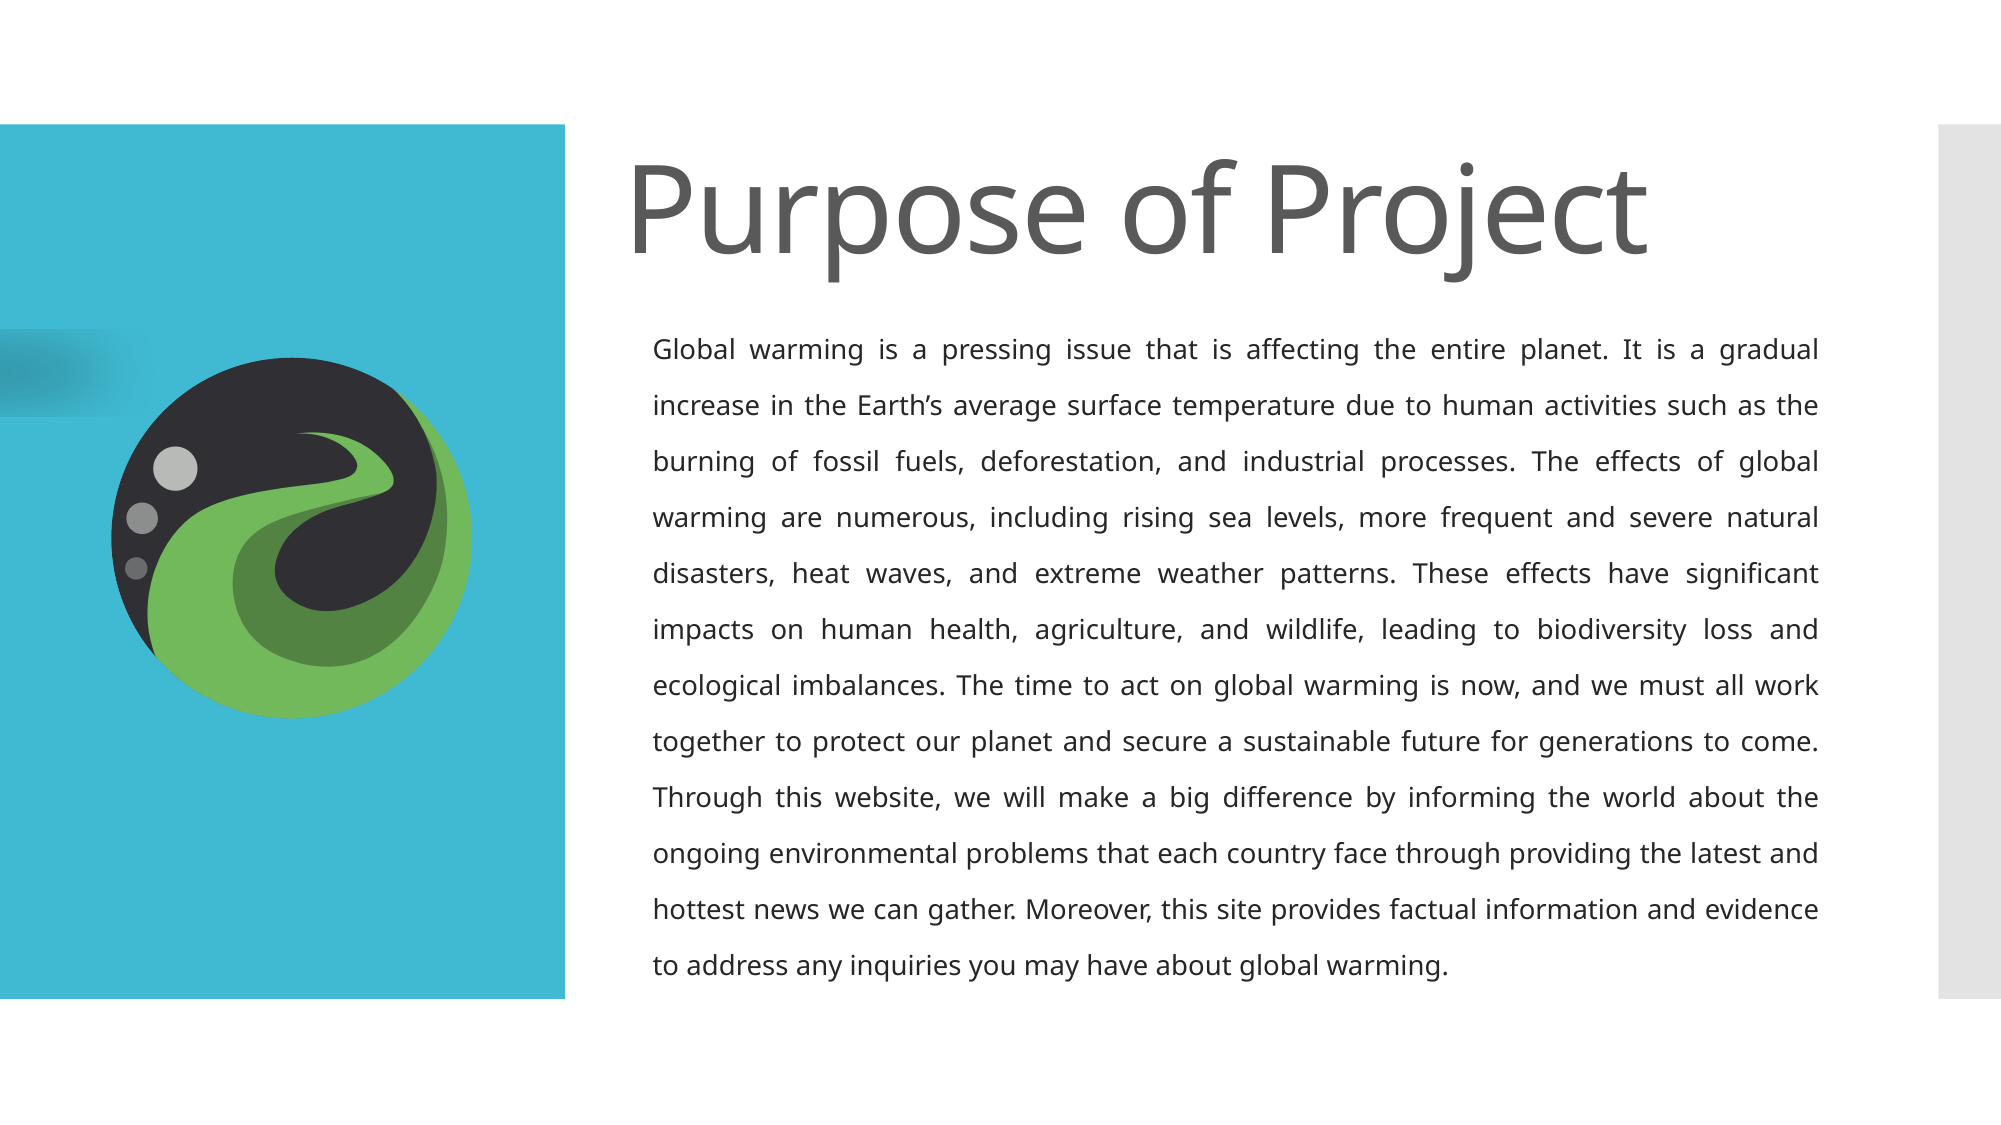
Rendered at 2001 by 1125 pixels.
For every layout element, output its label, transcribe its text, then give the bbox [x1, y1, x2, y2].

title Purpose of Project [608, 125, 1809, 288]
list Global warming is a pressing issue that is affecting the entire planet. It is a gradual increase in the Earth’s average surface temperature due to human activities such as the burning of fossil fuels, deforestation, and industrial processes. The effects of global warming are numerous, including rising sea levels, more frequent and severe natural disasters, heat waves, and extreme weather patterns. These effects have significant impacts on human health, agriculture, and wildlife, leading to biodiversity loss and ecological imbalances. The time to act on global warming is now, and we must all work together to protect our planet and secure a sustainable future for generations to come. Through this website, we will make a big difference by informing the world about the ongoing environmental problems that each country face through providing the latest and hottest news we can gather. Moreover, this site provides factual information and evidence to address any inquiries you may have about global warming. [637, 301, 1835, 1000]
picture [110, 357, 473, 719]
